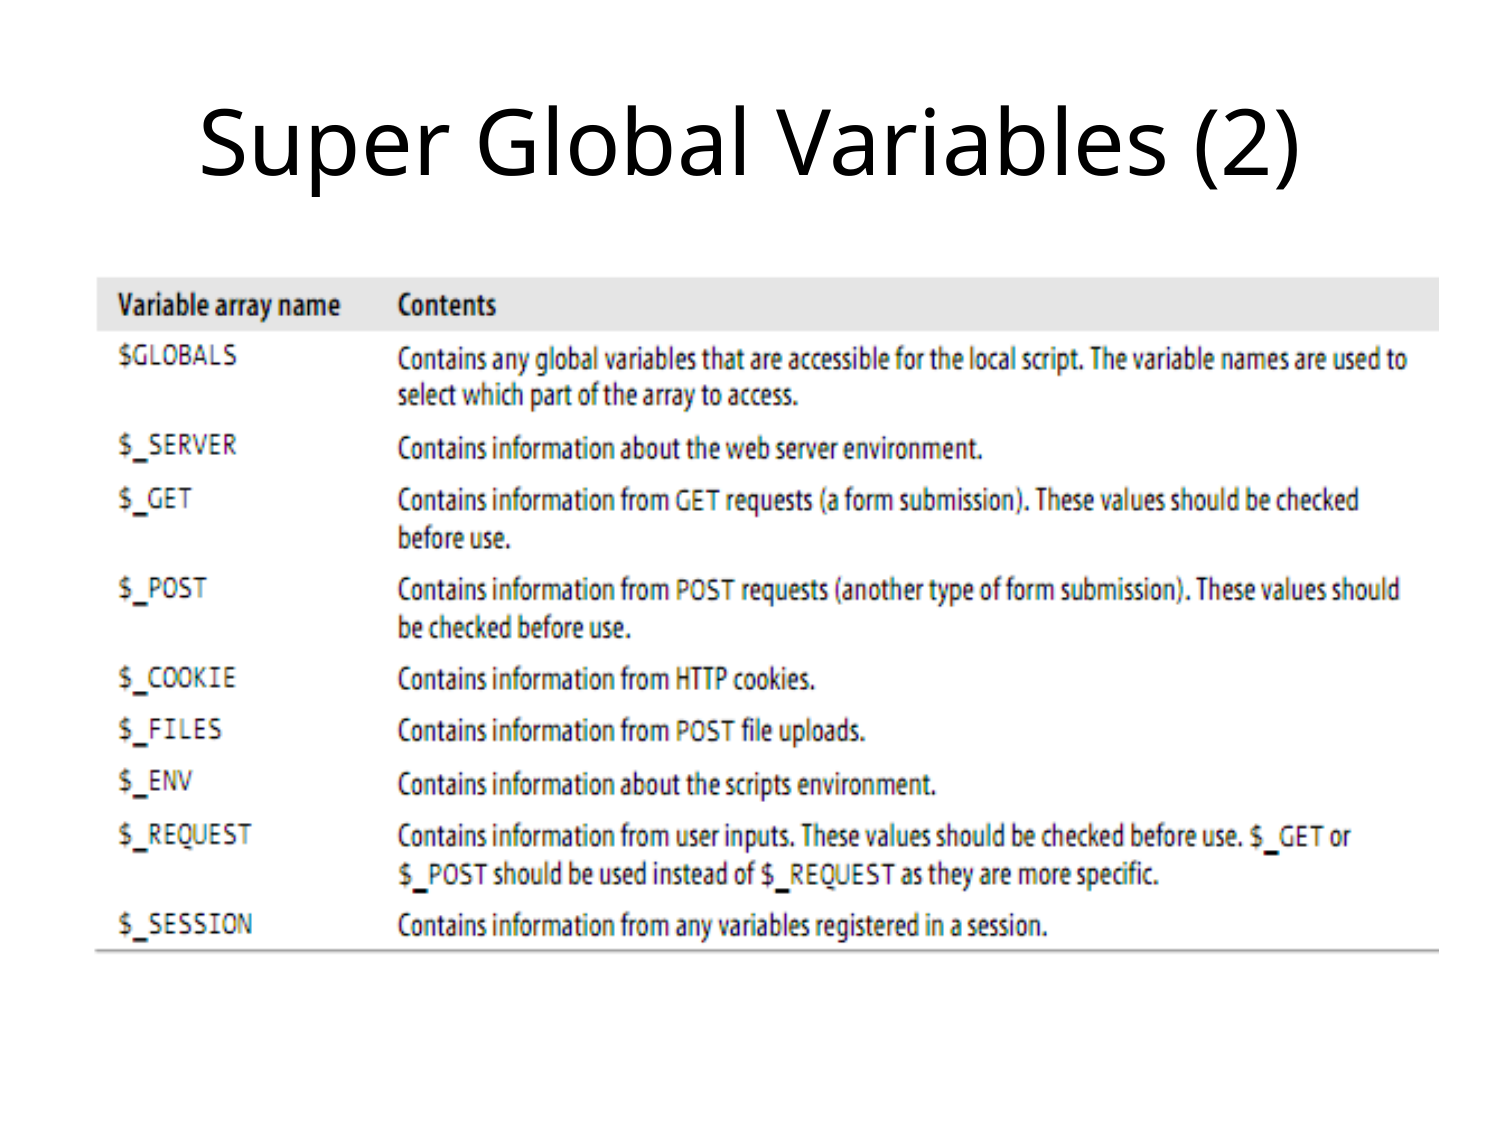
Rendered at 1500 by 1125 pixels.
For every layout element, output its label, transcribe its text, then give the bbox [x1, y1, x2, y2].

picture [93, 269, 1439, 962]
title Super Global Variables (2) [75, 45, 1425, 233]
